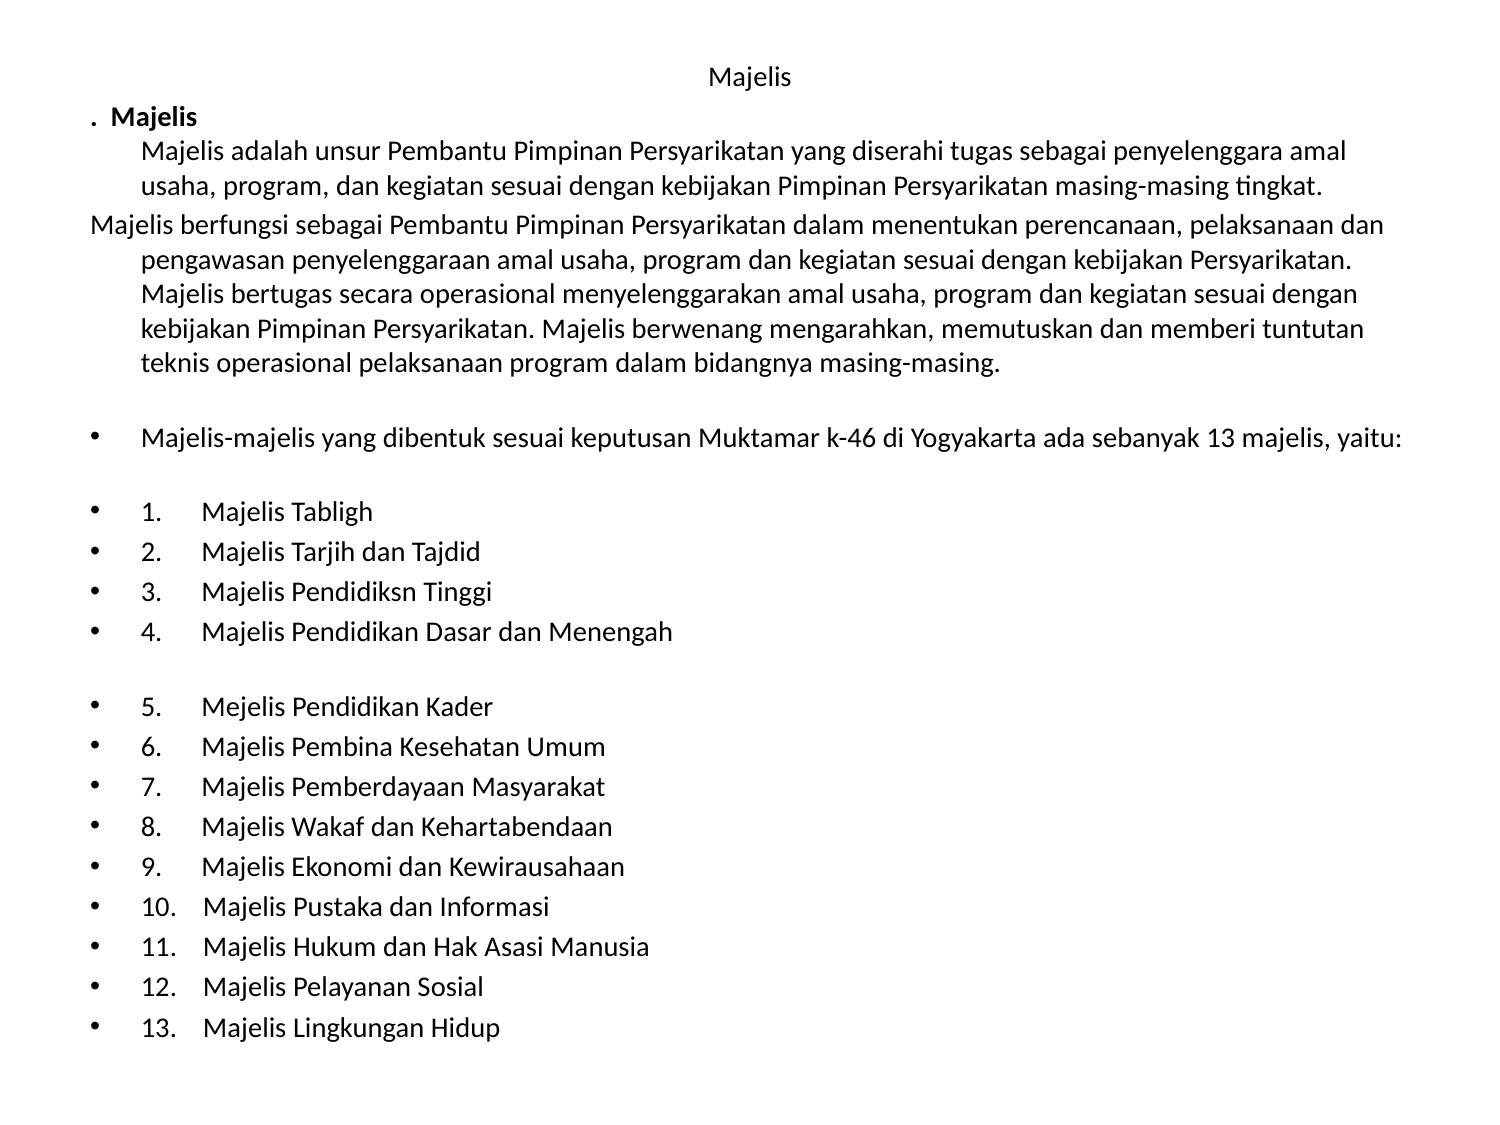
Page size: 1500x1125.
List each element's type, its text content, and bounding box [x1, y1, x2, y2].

list Majelis . Majelis Majelis adalah unsur Pembantu Pimpinan Persyarikatan yang diserahi tugas sebagai penyelenggara amal usaha, program, dan kegiatan sesuai dengan kebijakan Pimpinan Persyarikatan masing-masing tingkat. Majelis berfungsi sebagai Pembantu Pimpinan Persyarikatan dalam menentukan perencanaan, pelaksanaan dan pengawasan penyelenggaraan amal usaha, program dan kegiatan sesuai dengan kebijakan Persyarikatan. Majelis bertugas secara operasional menyelenggarakan amal usaha, program dan kegiatan sesuai dengan kebijakan Pimpinan Persyarikatan. Majelis berwenang mengarahkan, memutuskan dan memberi tuntutan teknis operasional pelaksanaan program dalam bidangnya masing-masing. Majelis-majelis yang dibentuk sesuai keputusan Muktamar k-46 di Yogyakarta ada sebanyak 13 majelis, yaitu: 1. Majelis Tabligh 2. Majelis Tarjih dan Tajdid 3. Majelis Pendidiksn Tinggi 4. Majelis Pendidikan Dasar dan Menengah 5. Mejelis Pendidikan Kader 6. Majelis Pembina Kesehatan Umum 7. Majelis Pemberdayaan Masyarakat 8. Majelis Wakaf dan Kehartabendaan 9. Majelis Ekonomi dan Kewirausahaan 10. Majelis Pustaka dan Informasi 11. Majelis Hukum dan Hak Asasi Manusia 12. Majelis Pelayanan Sosial 13. Majelis Lingkungan Hidup [75, 50, 1425, 1100]
